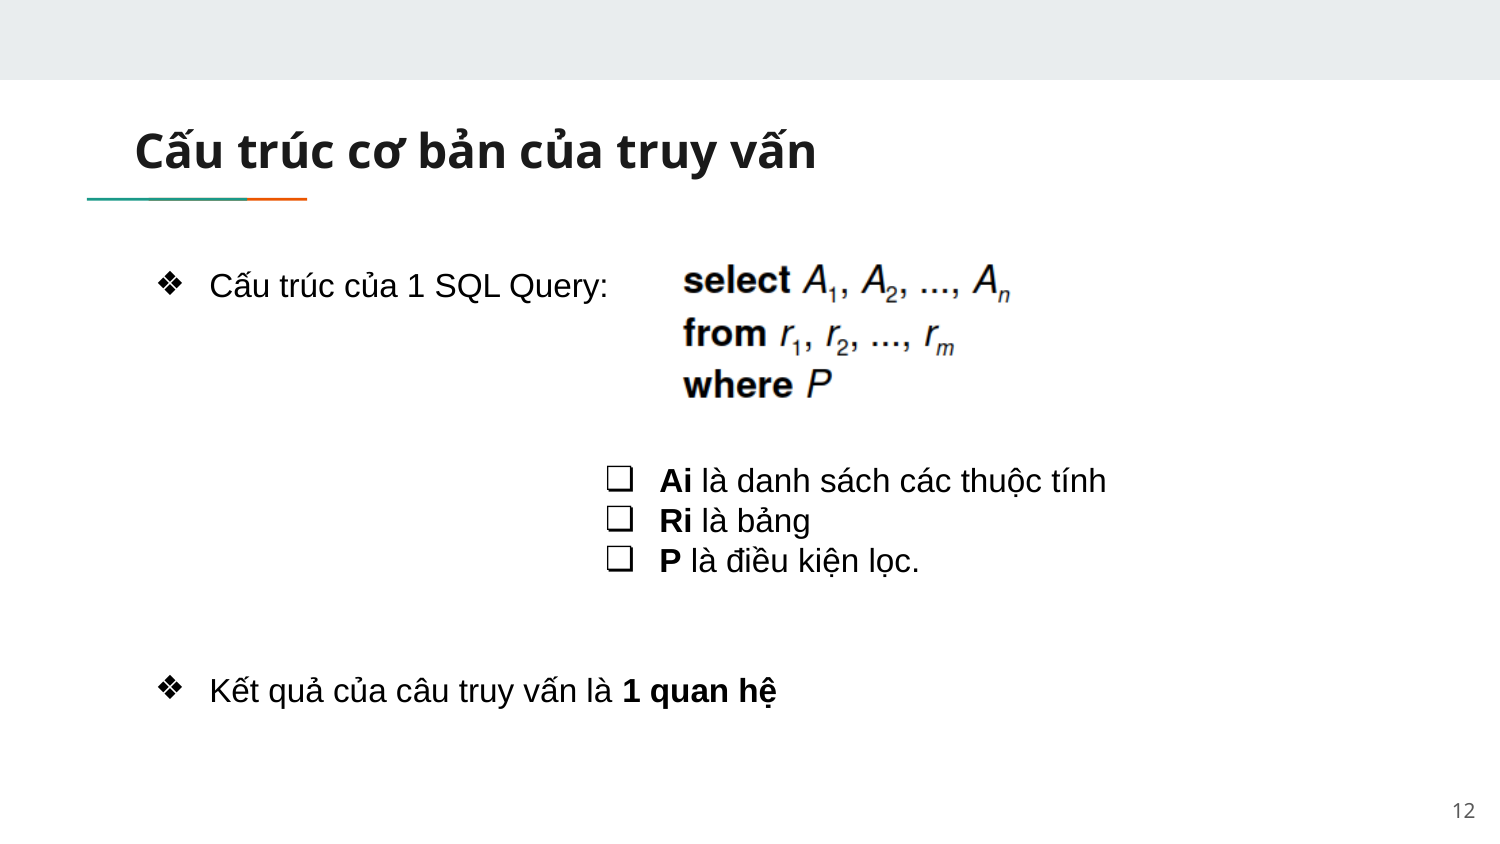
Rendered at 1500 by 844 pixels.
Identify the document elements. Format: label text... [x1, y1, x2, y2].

picture [667, 251, 1035, 406]
slide_number ‹#› [1425, 779, 1491, 844]
title Cấu trúc cơ bản của truy vấn [119, 105, 1381, 194]
list Cấu trúc của 1 SQL Query: Ai là danh sách các thuộc tính Ri là bảng P là điều kiện lọc. Kết quả của câu truy vấn là 1 quan hệ [119, 243, 1425, 844]
